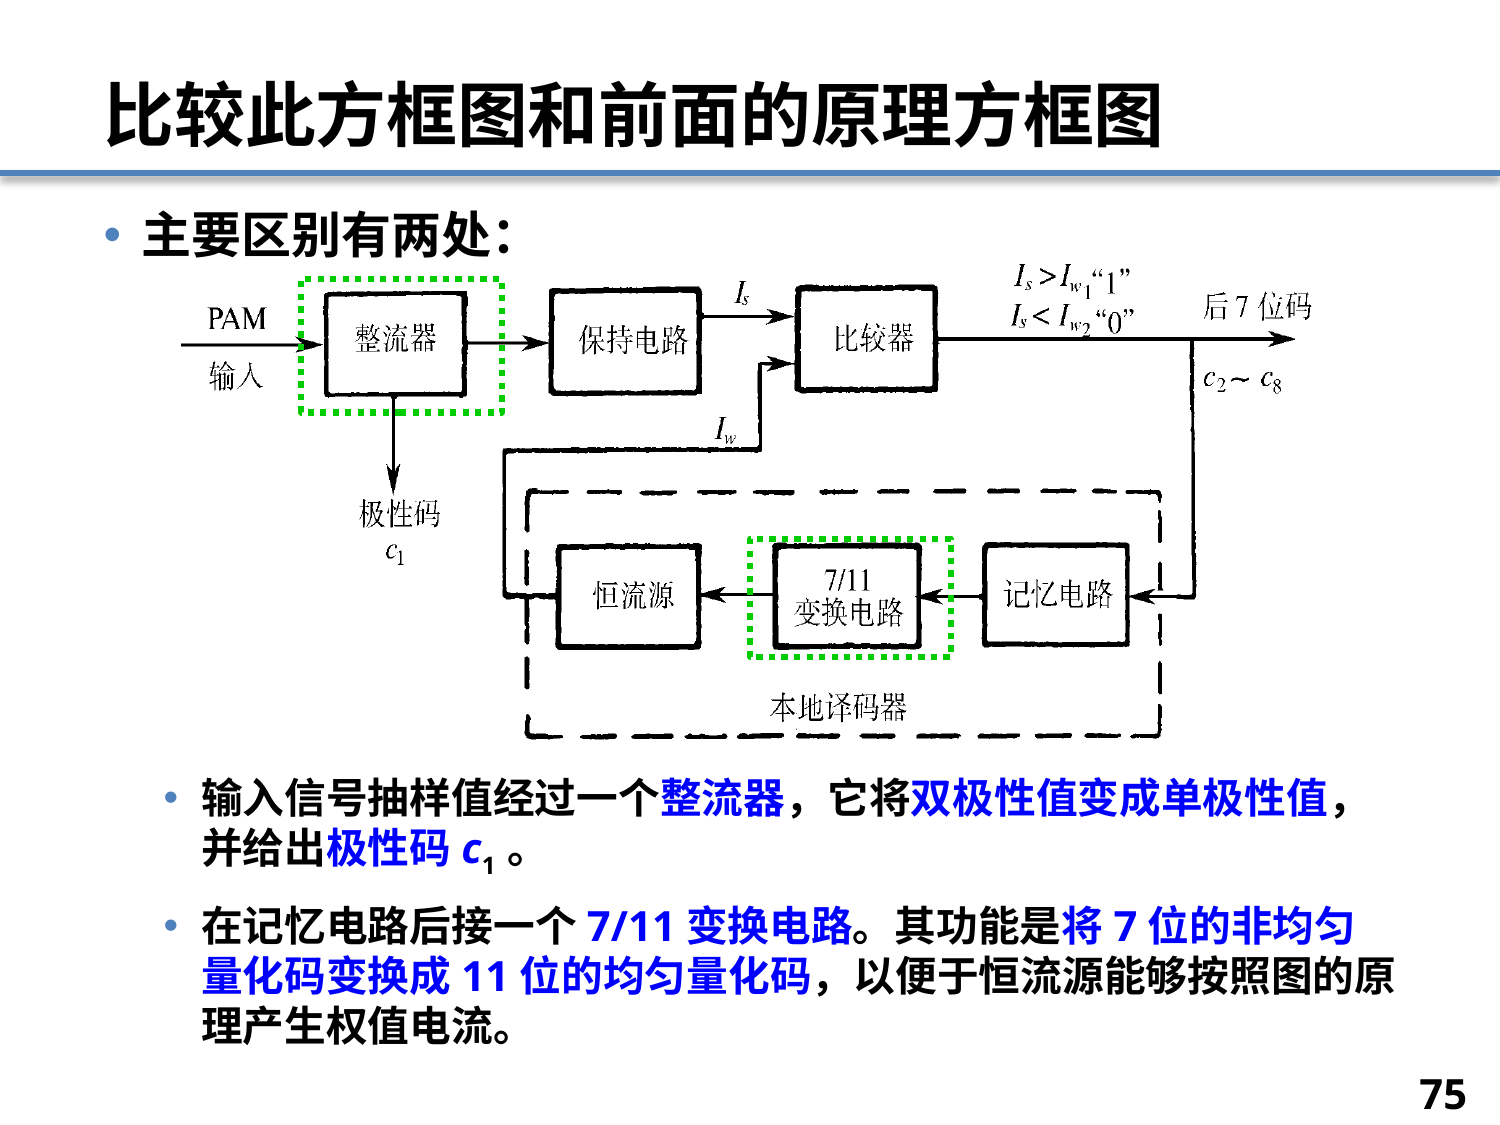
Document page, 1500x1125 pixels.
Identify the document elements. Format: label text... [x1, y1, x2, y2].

picture [159, 251, 1337, 749]
slide_number 75 [1379, 1075, 1483, 1118]
list 主要区别有两处： 输入信号抽样值经过一个整流器，它将双极性值变成单极性值，并给出极性码c1 。 在记忆电路后接一个7/11变换电路。其功能是将7位的非均匀量化码变换成11位的均匀量化码，以便于恒流源能够按照图的原理产生权值电流。 [88, 196, 1412, 1094]
title 比较此方框图和前面的原理方框图 [88, 30, 1412, 164]
